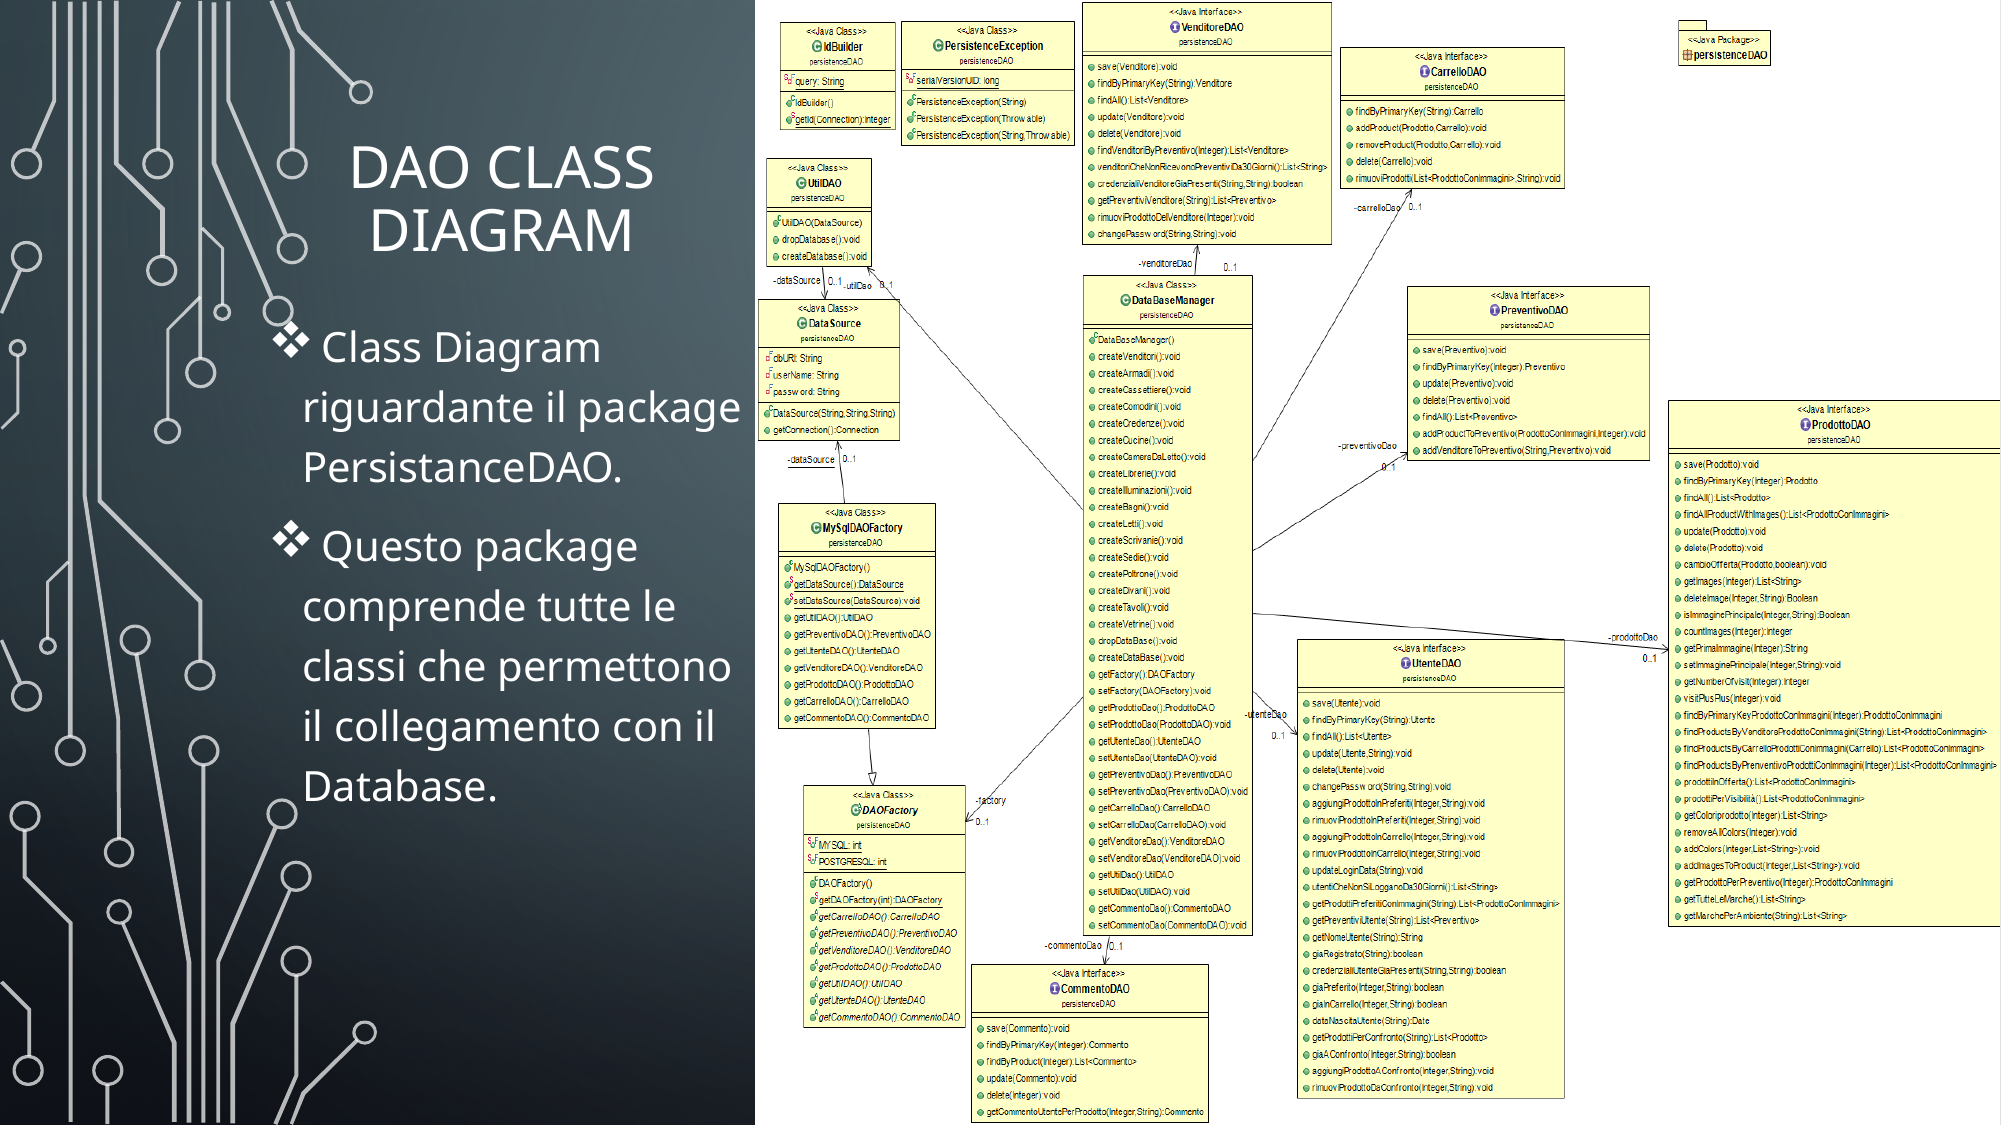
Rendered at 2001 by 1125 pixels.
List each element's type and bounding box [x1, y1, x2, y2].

text_box [379, 0, 754, 1125]
text_box [0, 0, 379, 1125]
picture [754, 0, 2000, 1125]
